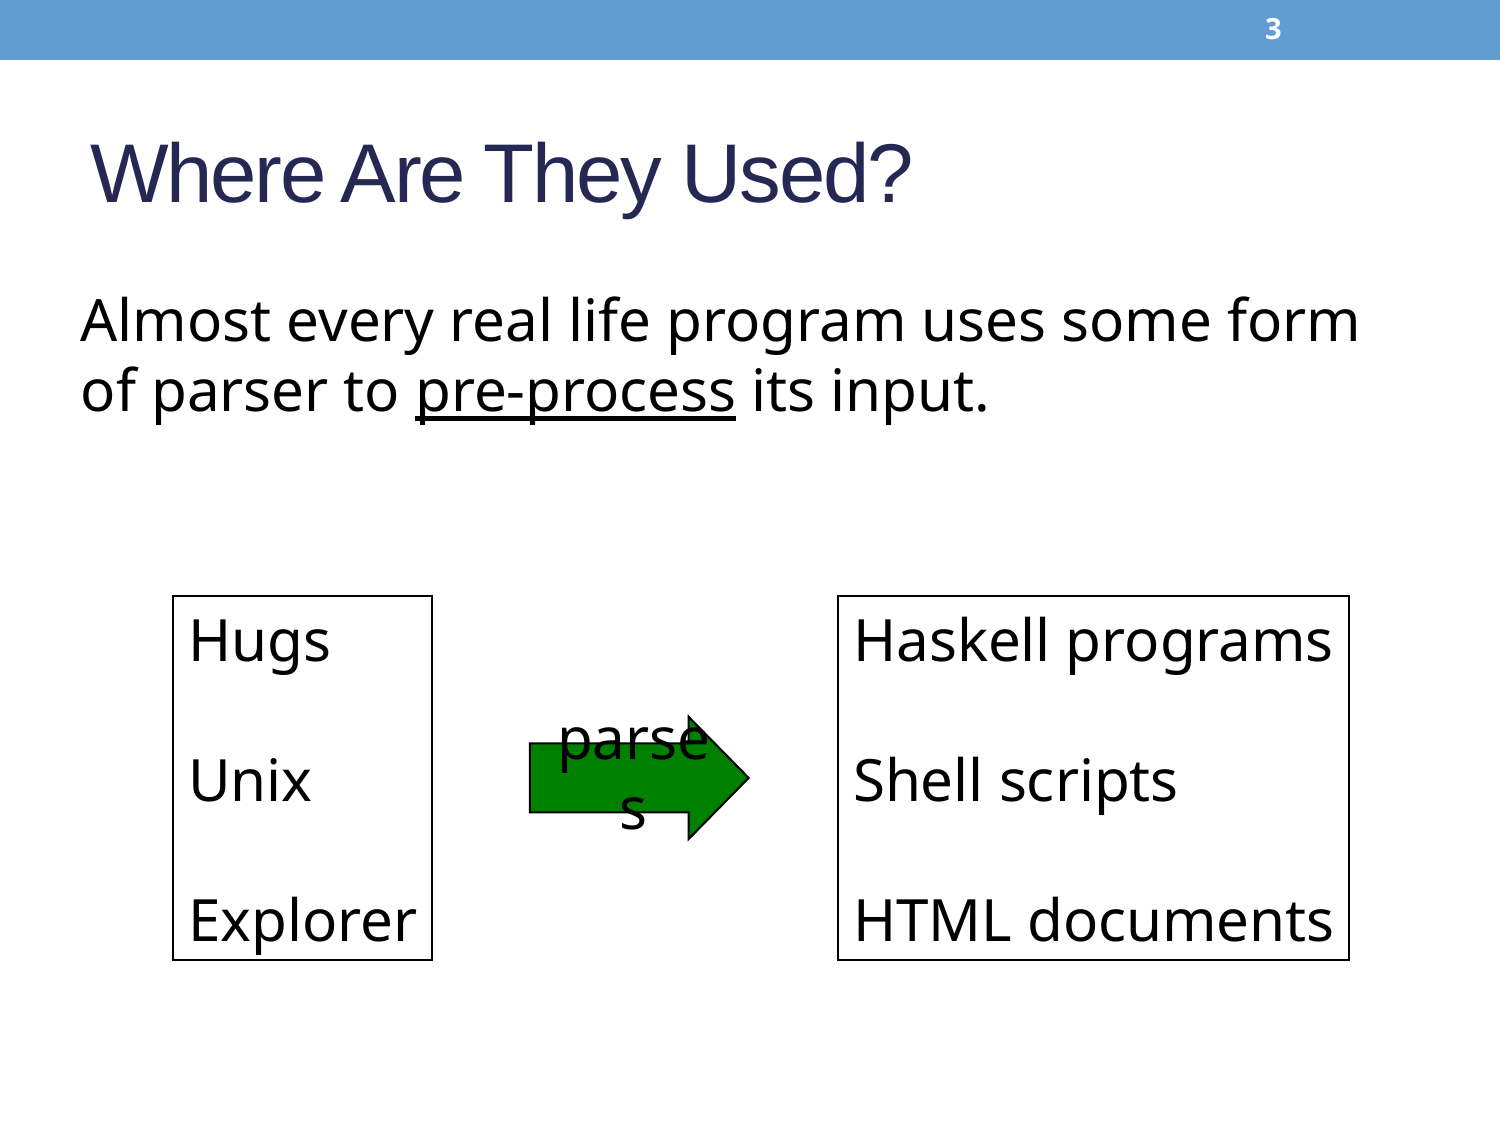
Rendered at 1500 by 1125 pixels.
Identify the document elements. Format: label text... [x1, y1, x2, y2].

slide_number 2 [1250, 3, 1425, 57]
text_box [180, 594, 1334, 963]
text_box Almost every real life program uses some form of parser to pre-process its input. [66, 276, 1378, 431]
title Where Are They Used? [75, 87, 1425, 250]
